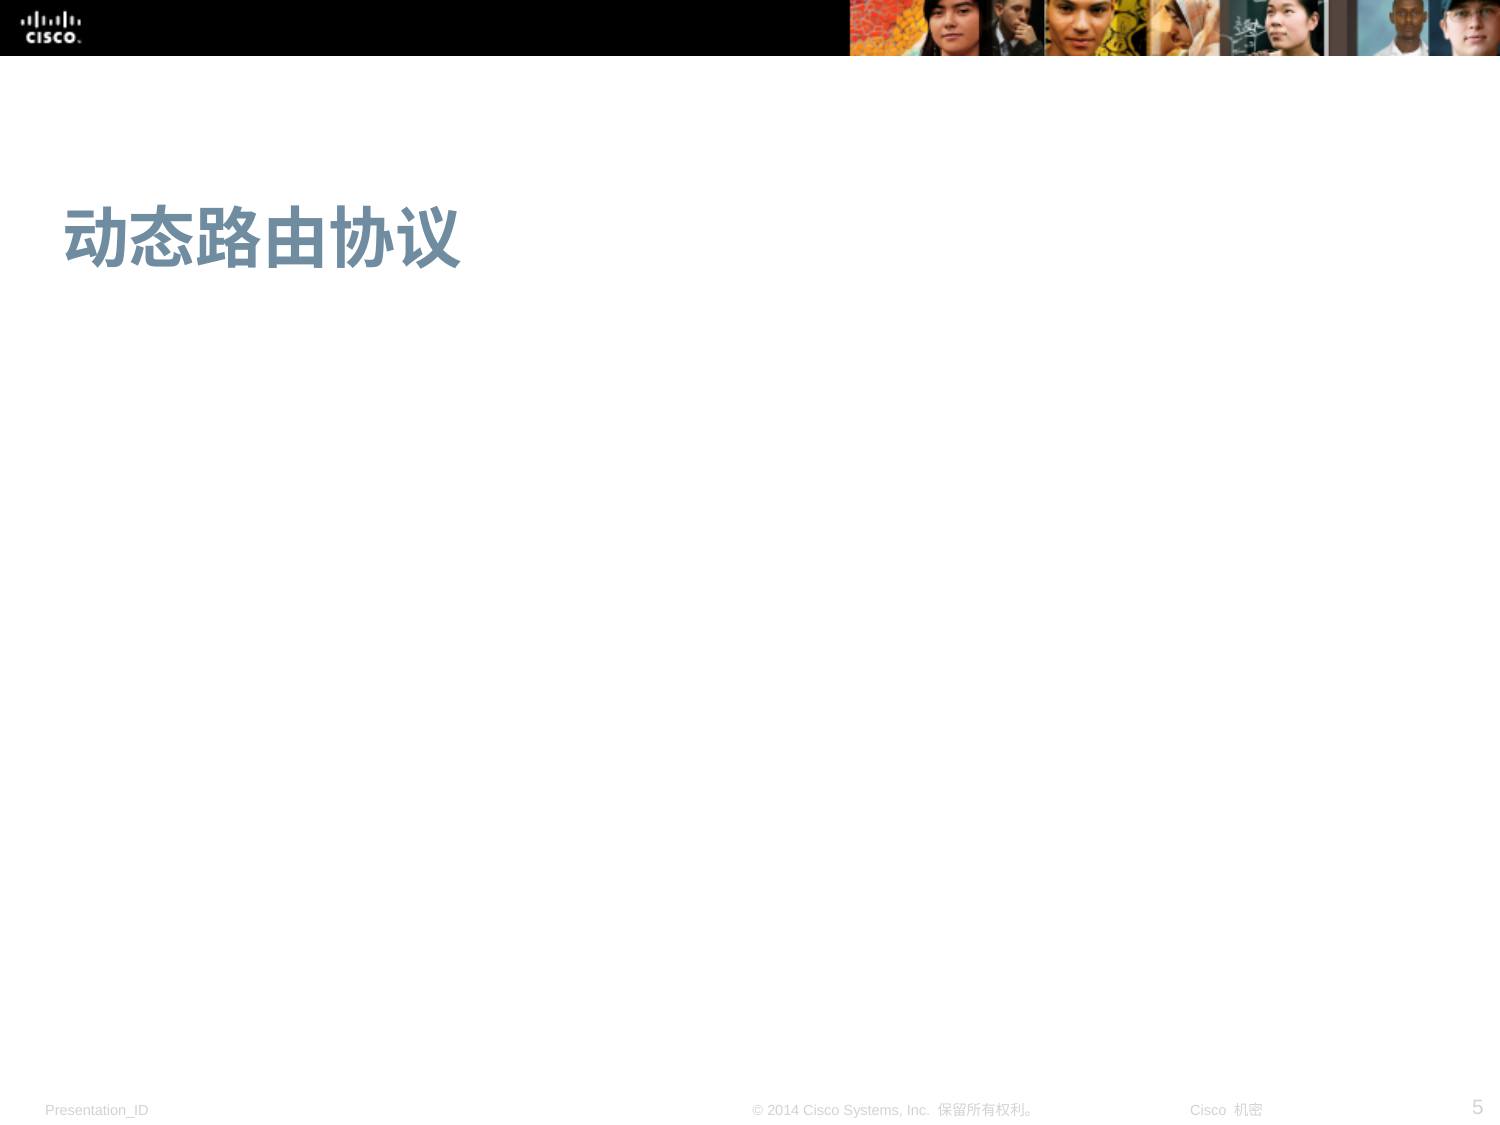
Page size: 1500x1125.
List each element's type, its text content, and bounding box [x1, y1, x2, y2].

title 动态路由协议 [48, 139, 1437, 284]
picture [0, 0, 1500, 56]
